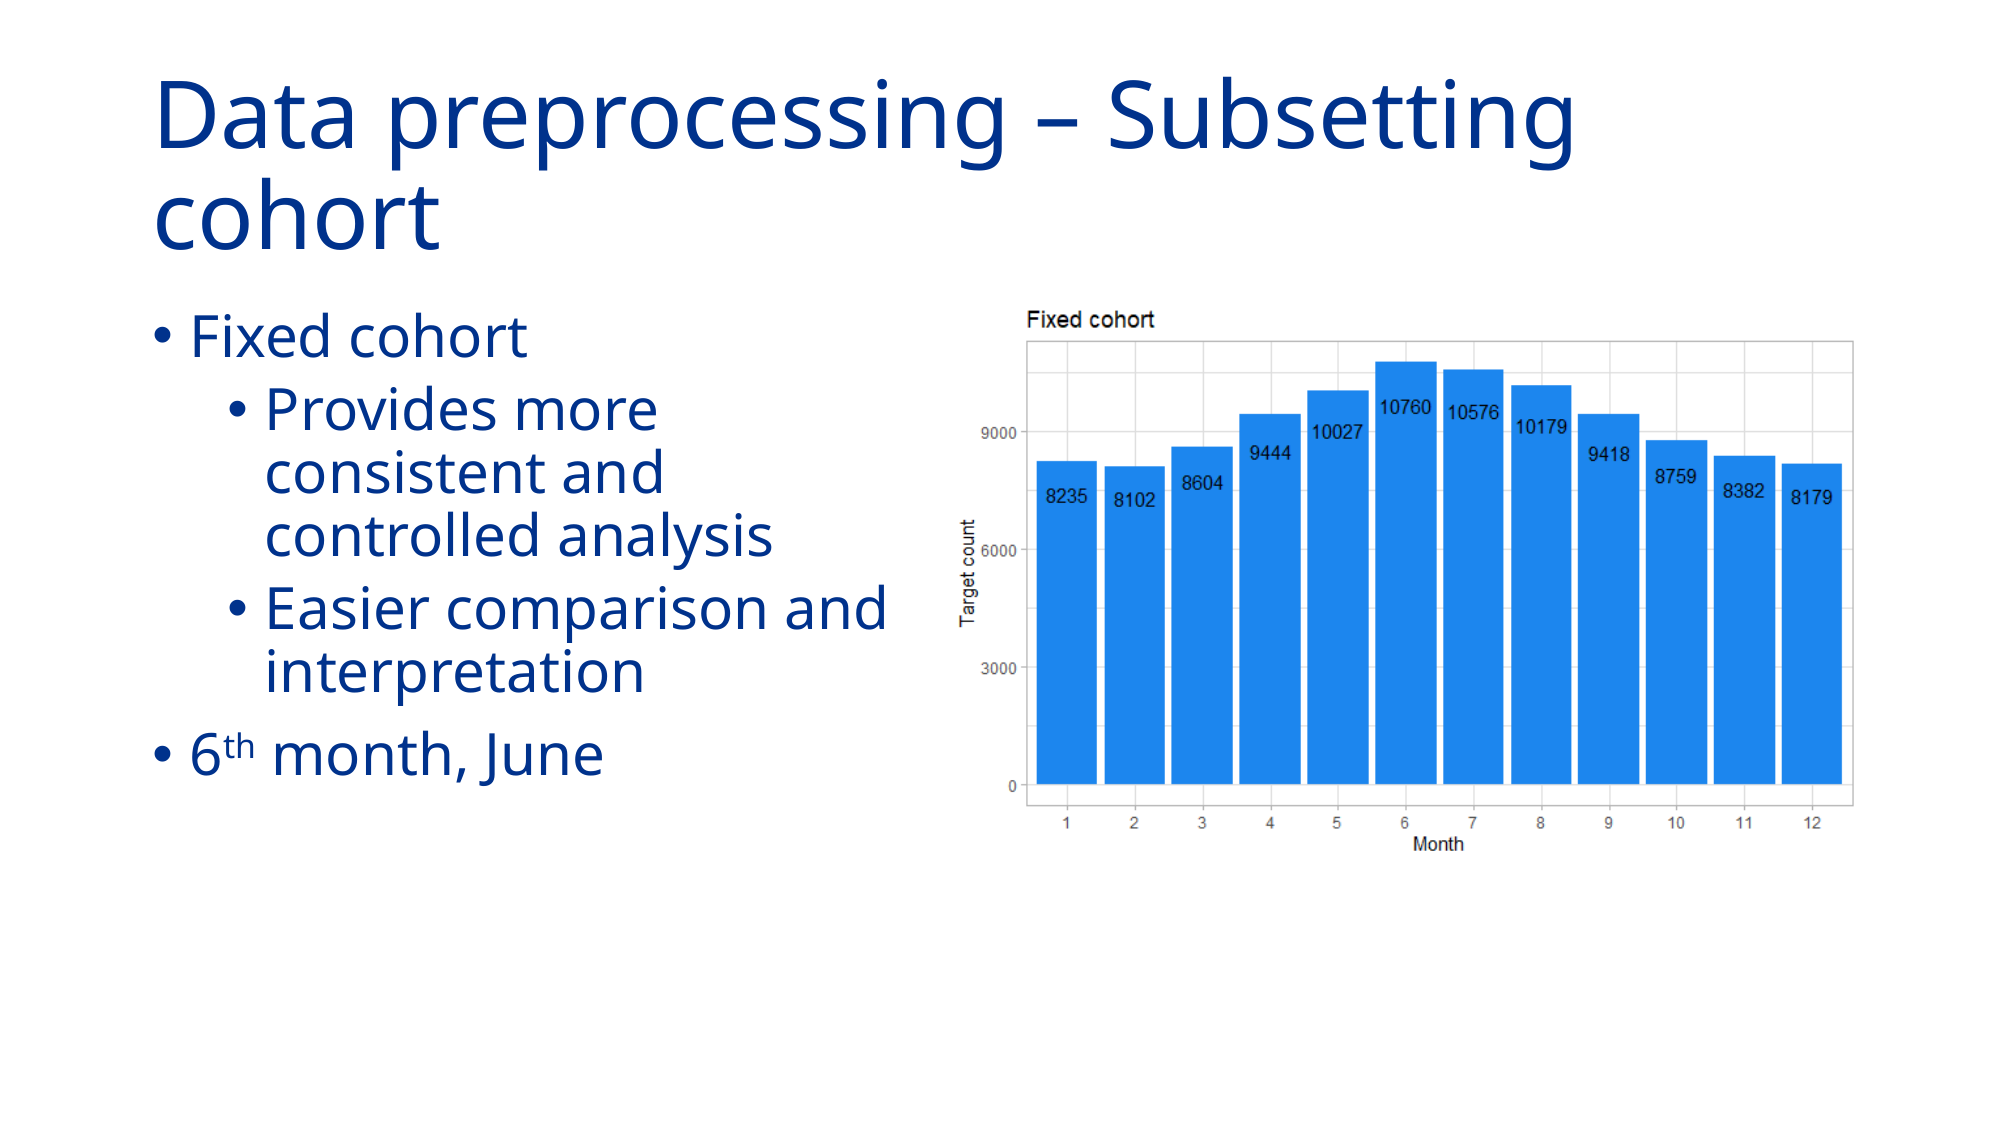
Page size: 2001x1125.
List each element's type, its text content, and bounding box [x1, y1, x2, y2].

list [948, 299, 1863, 864]
title Data preprocessing – Subsetting cohort [137, 59, 1863, 278]
list Fixed cohort Provides more consistent and controlled analysis Easier comparison and interpretation 6th month, June [137, 299, 926, 1014]
